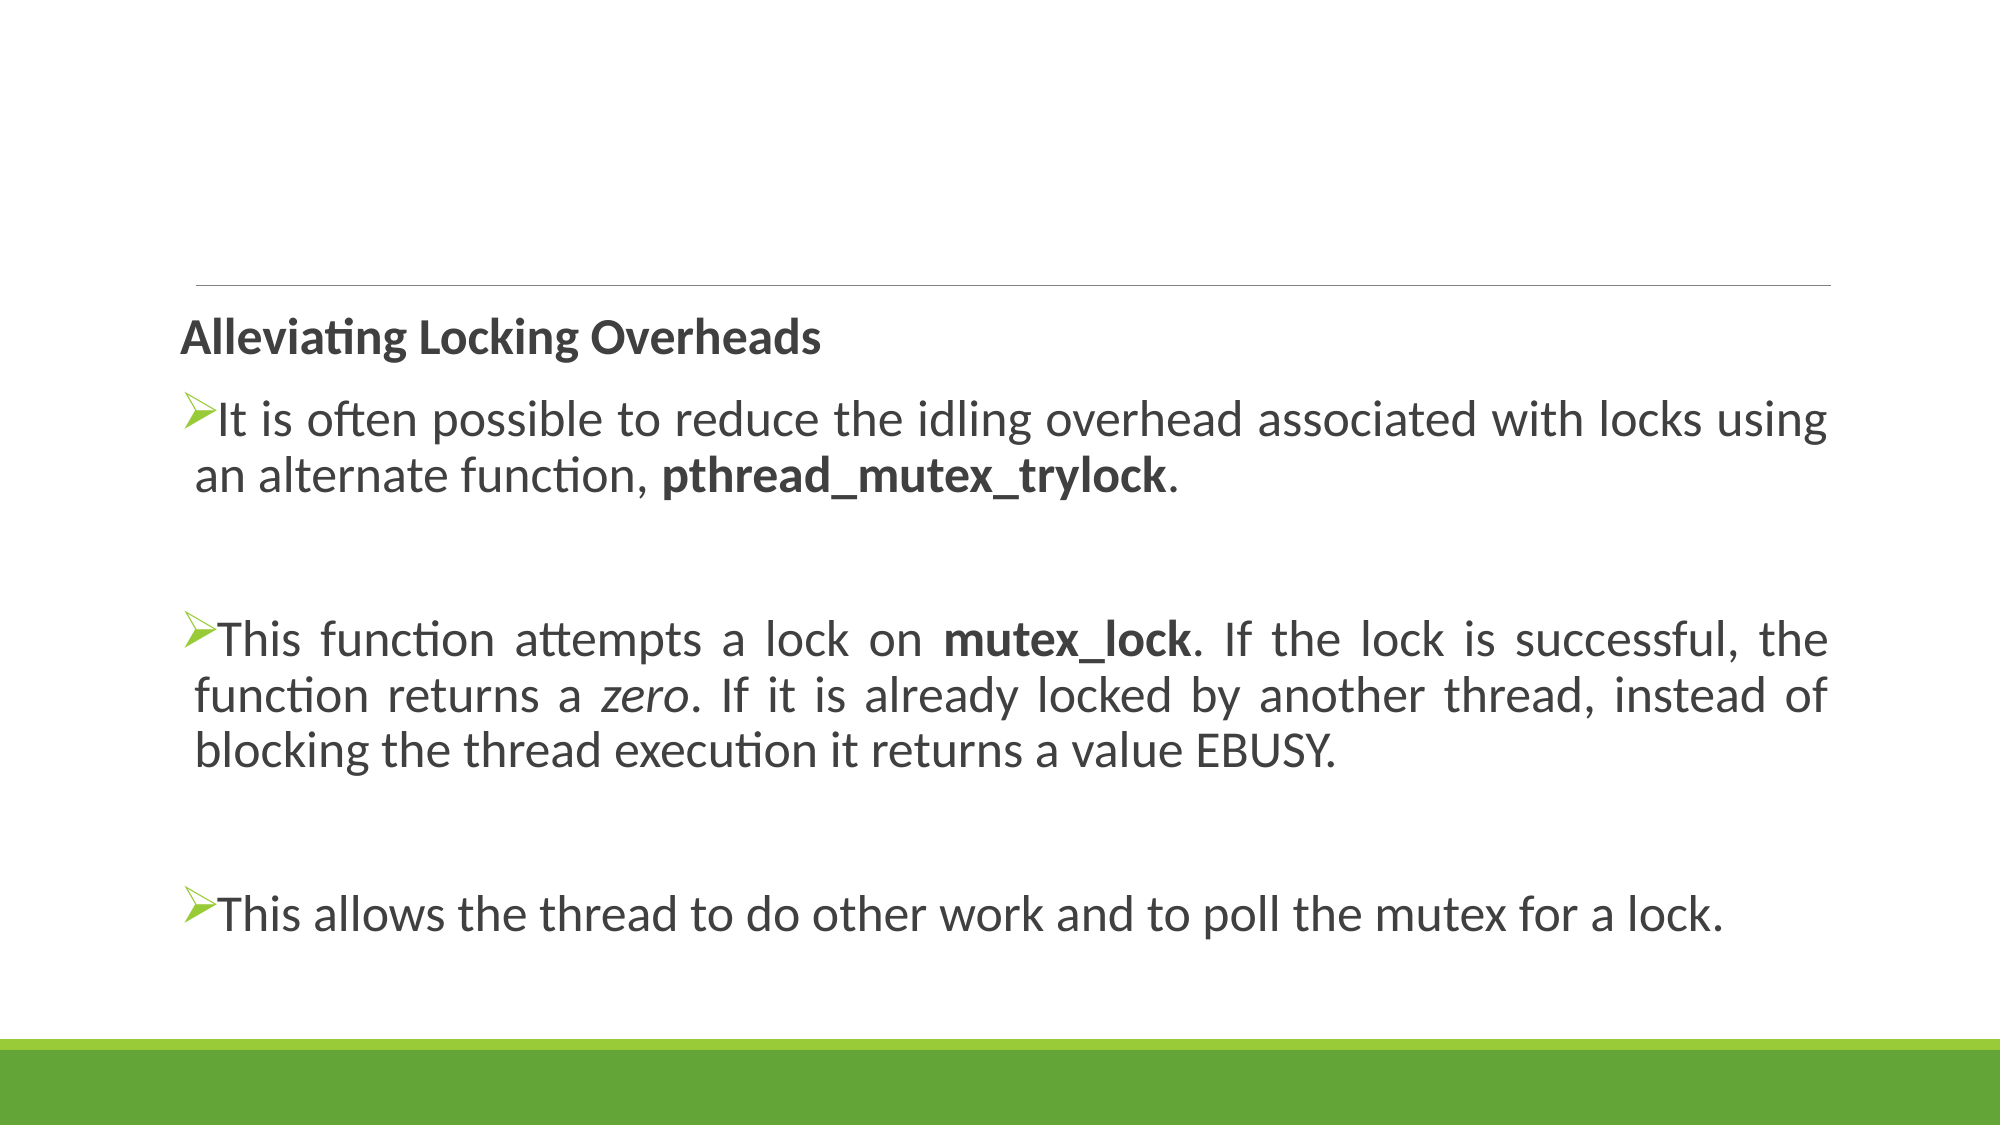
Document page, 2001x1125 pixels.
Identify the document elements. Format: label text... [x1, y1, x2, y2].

list Alleviating Locking Overheads It is often possible to reduce the idling overhead associated with locks using an alternate function, pthread_mutex_trylock. This function attempts a lock on mutex_lock. If the lock is successful, the function returns a zero. If it is already locked by another thread, instead of blocking the thread execution it returns a value EBUSY. This allows the thread to do other work and to poll the mutex for a lock. [180, 302, 1830, 963]
